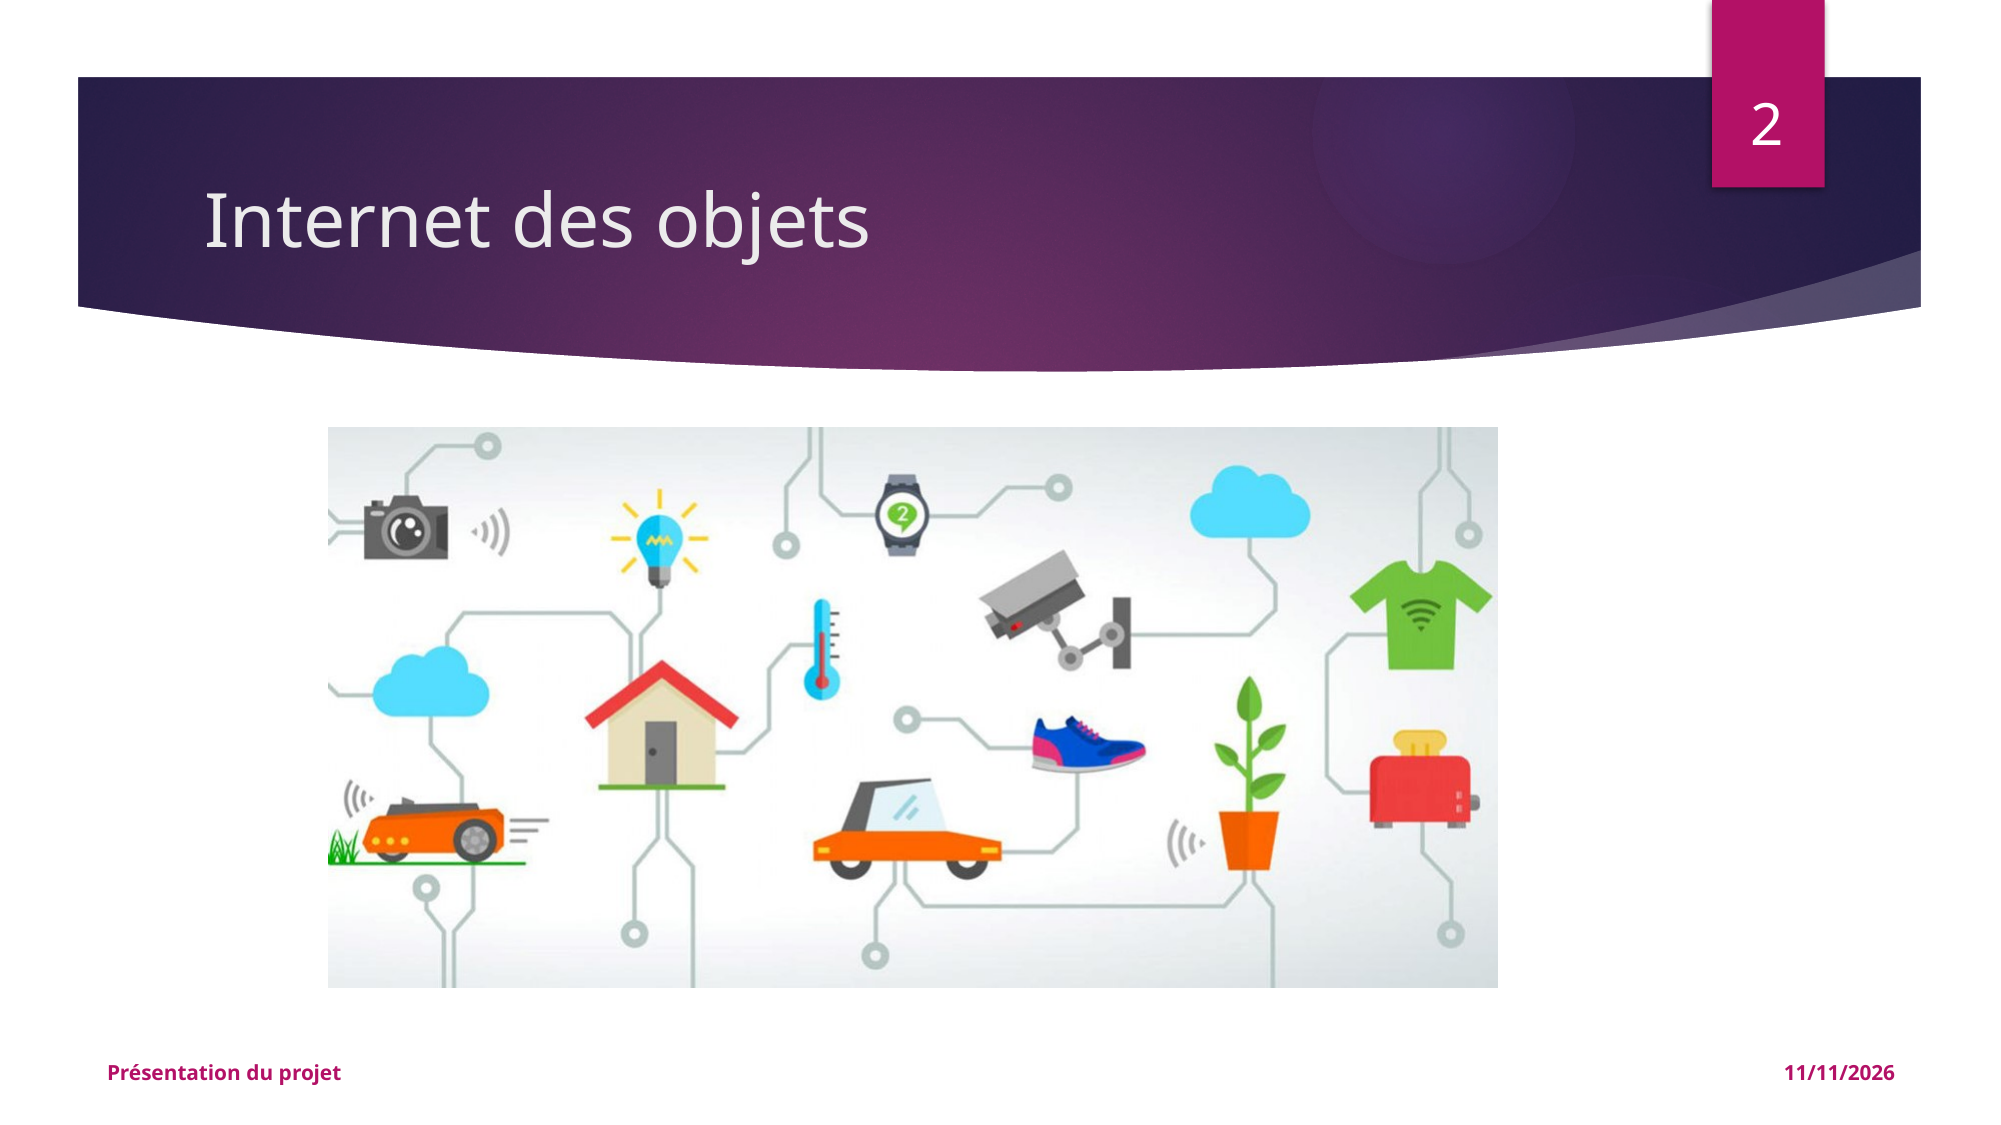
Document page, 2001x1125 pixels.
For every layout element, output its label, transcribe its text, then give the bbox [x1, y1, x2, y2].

title Internet des objets [189, 159, 1627, 276]
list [328, 426, 1499, 988]
footer Présentation du projet [92, 1048, 726, 1099]
slide_number 2 [1698, 48, 1836, 175]
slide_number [1747, 1048, 1911, 1099]
